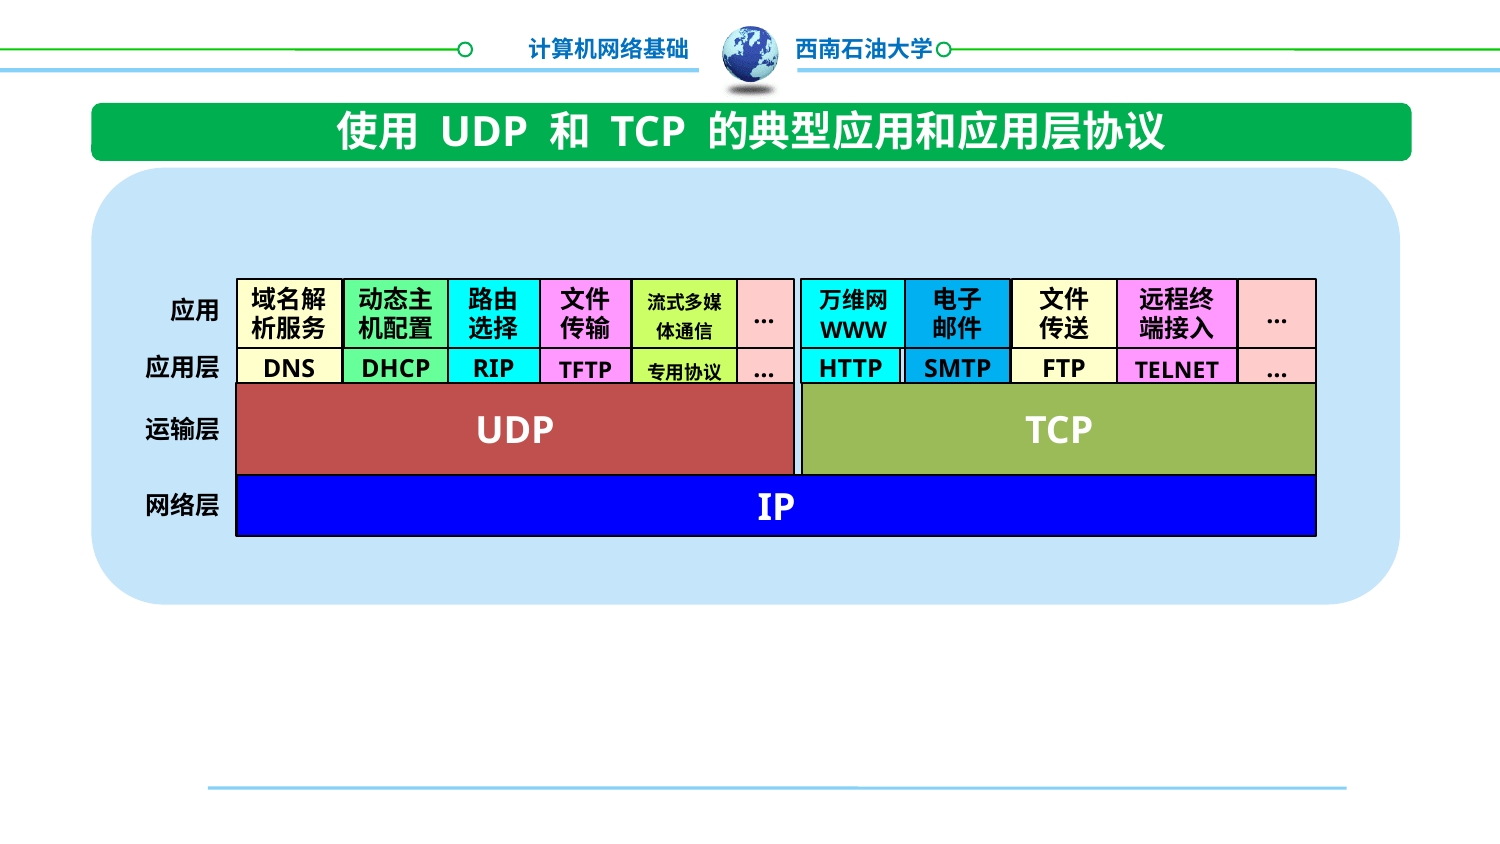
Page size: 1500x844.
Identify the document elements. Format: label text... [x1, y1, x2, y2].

picture [720, 24, 780, 97]
text_box 网络层 [118, 482, 236, 527]
text_box IP [234, 473, 1318, 538]
text_box [1182, 102, 1412, 161]
text_box [91, 102, 321, 161]
text_box [89, 165, 1403, 607]
text_box 使用 UDP 和 TCP 的典型应用和应用层协议 [321, 97, 1182, 163]
text_box UDP [234, 397, 796, 477]
text_box [795, 282, 800, 391]
text_box TCP [800, 388, 1318, 477]
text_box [801, 279, 1317, 384]
text_box 运输层 [102, 406, 236, 451]
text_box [102, 279, 795, 390]
